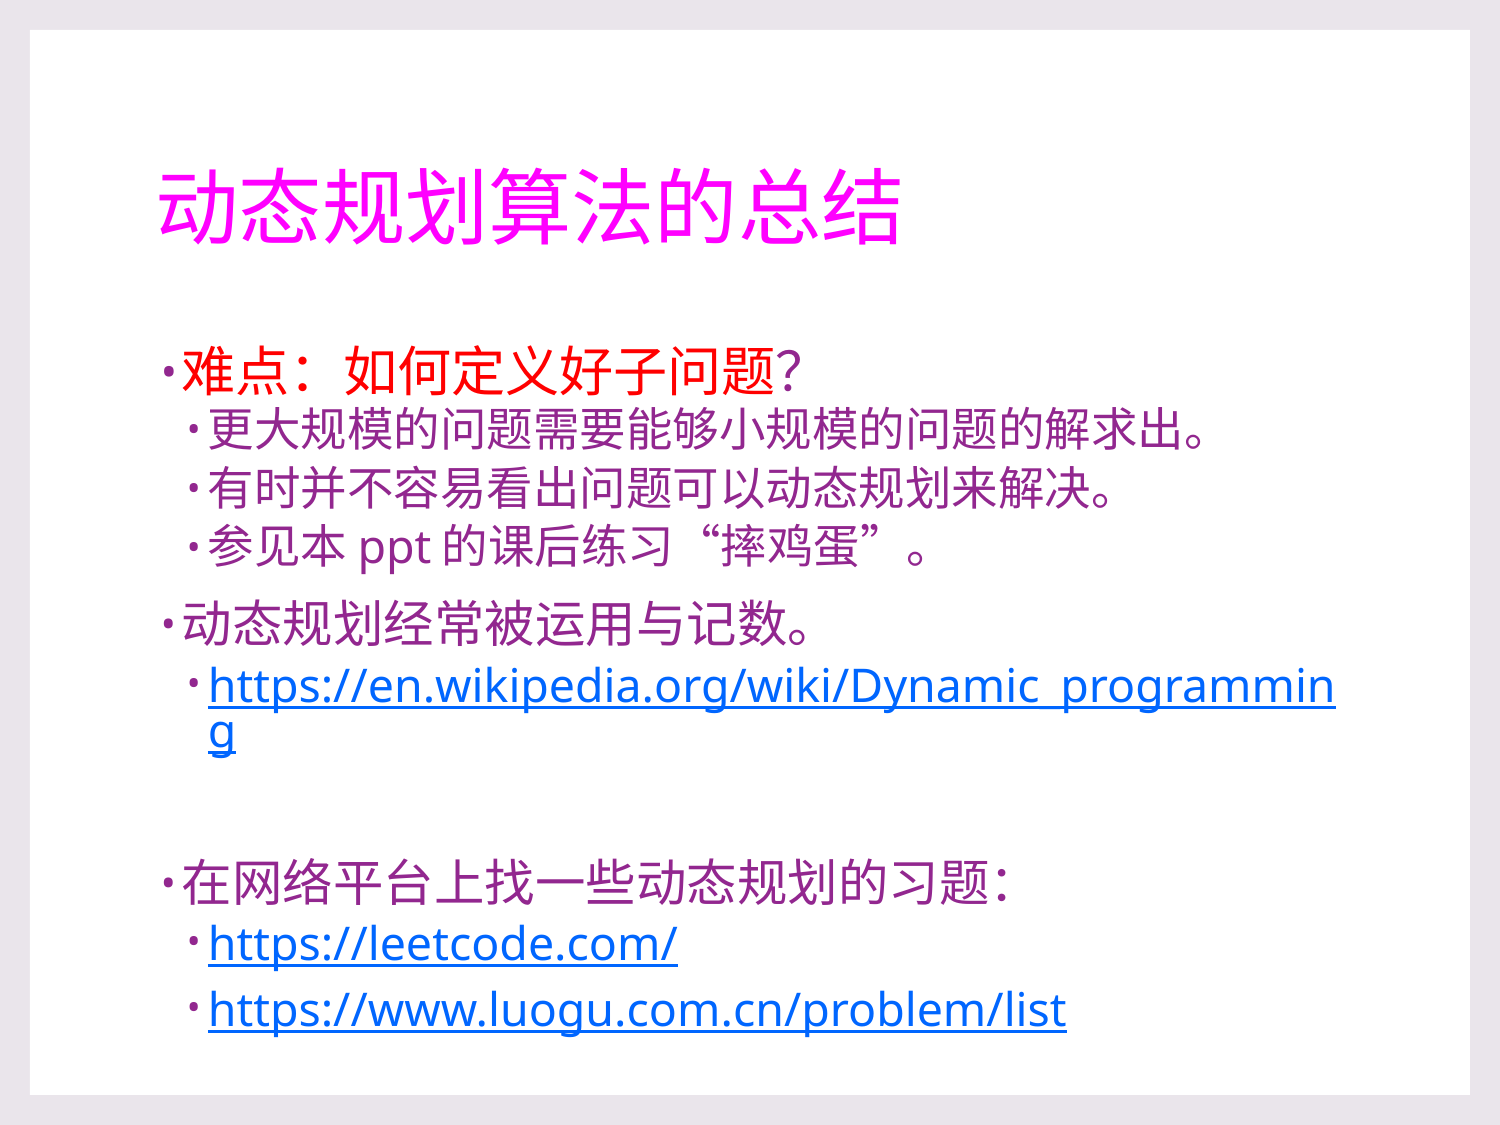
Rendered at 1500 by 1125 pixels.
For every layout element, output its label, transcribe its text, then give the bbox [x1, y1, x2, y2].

list 难点：如何定义好子问题？ 更大规模的问题需要能够小规模的问题的解求出。 有时并不容易看出问题可以动态规划来解决。 参见本ppt的课后练习“摔鸡蛋”。 动态规划经常被运用与记数。 https://en.wikipedia.org/wiki/Dynamic_programming 在网络平台上找一些动态规划的习题： https://leetcode.com/ https://www.luogu.com.cn/problem/list [140, 337, 1356, 1000]
title 动态规划算法的总结 [140, 99, 1356, 323]
